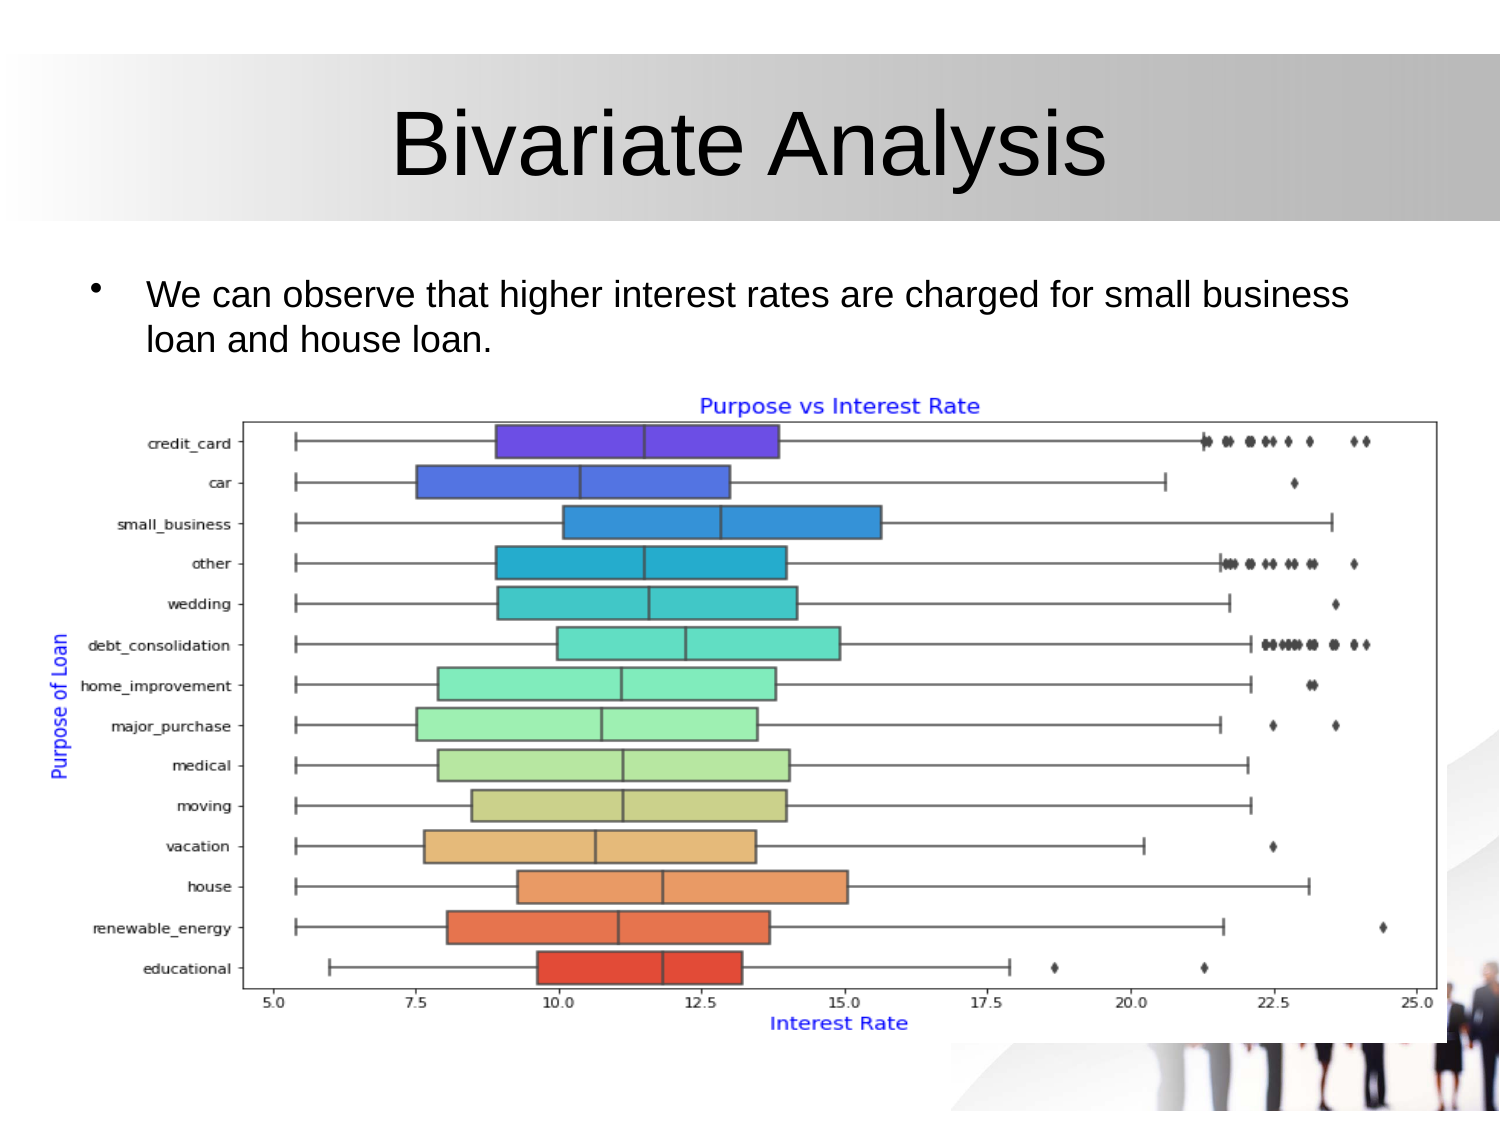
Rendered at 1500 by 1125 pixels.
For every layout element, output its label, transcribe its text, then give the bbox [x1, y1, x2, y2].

picture [41, 389, 1499, 1111]
title Bivariate Analysis [74, 44, 1426, 233]
list We can observe that higher interest rates are charged for small business loan and house loan. [74, 262, 1426, 389]
